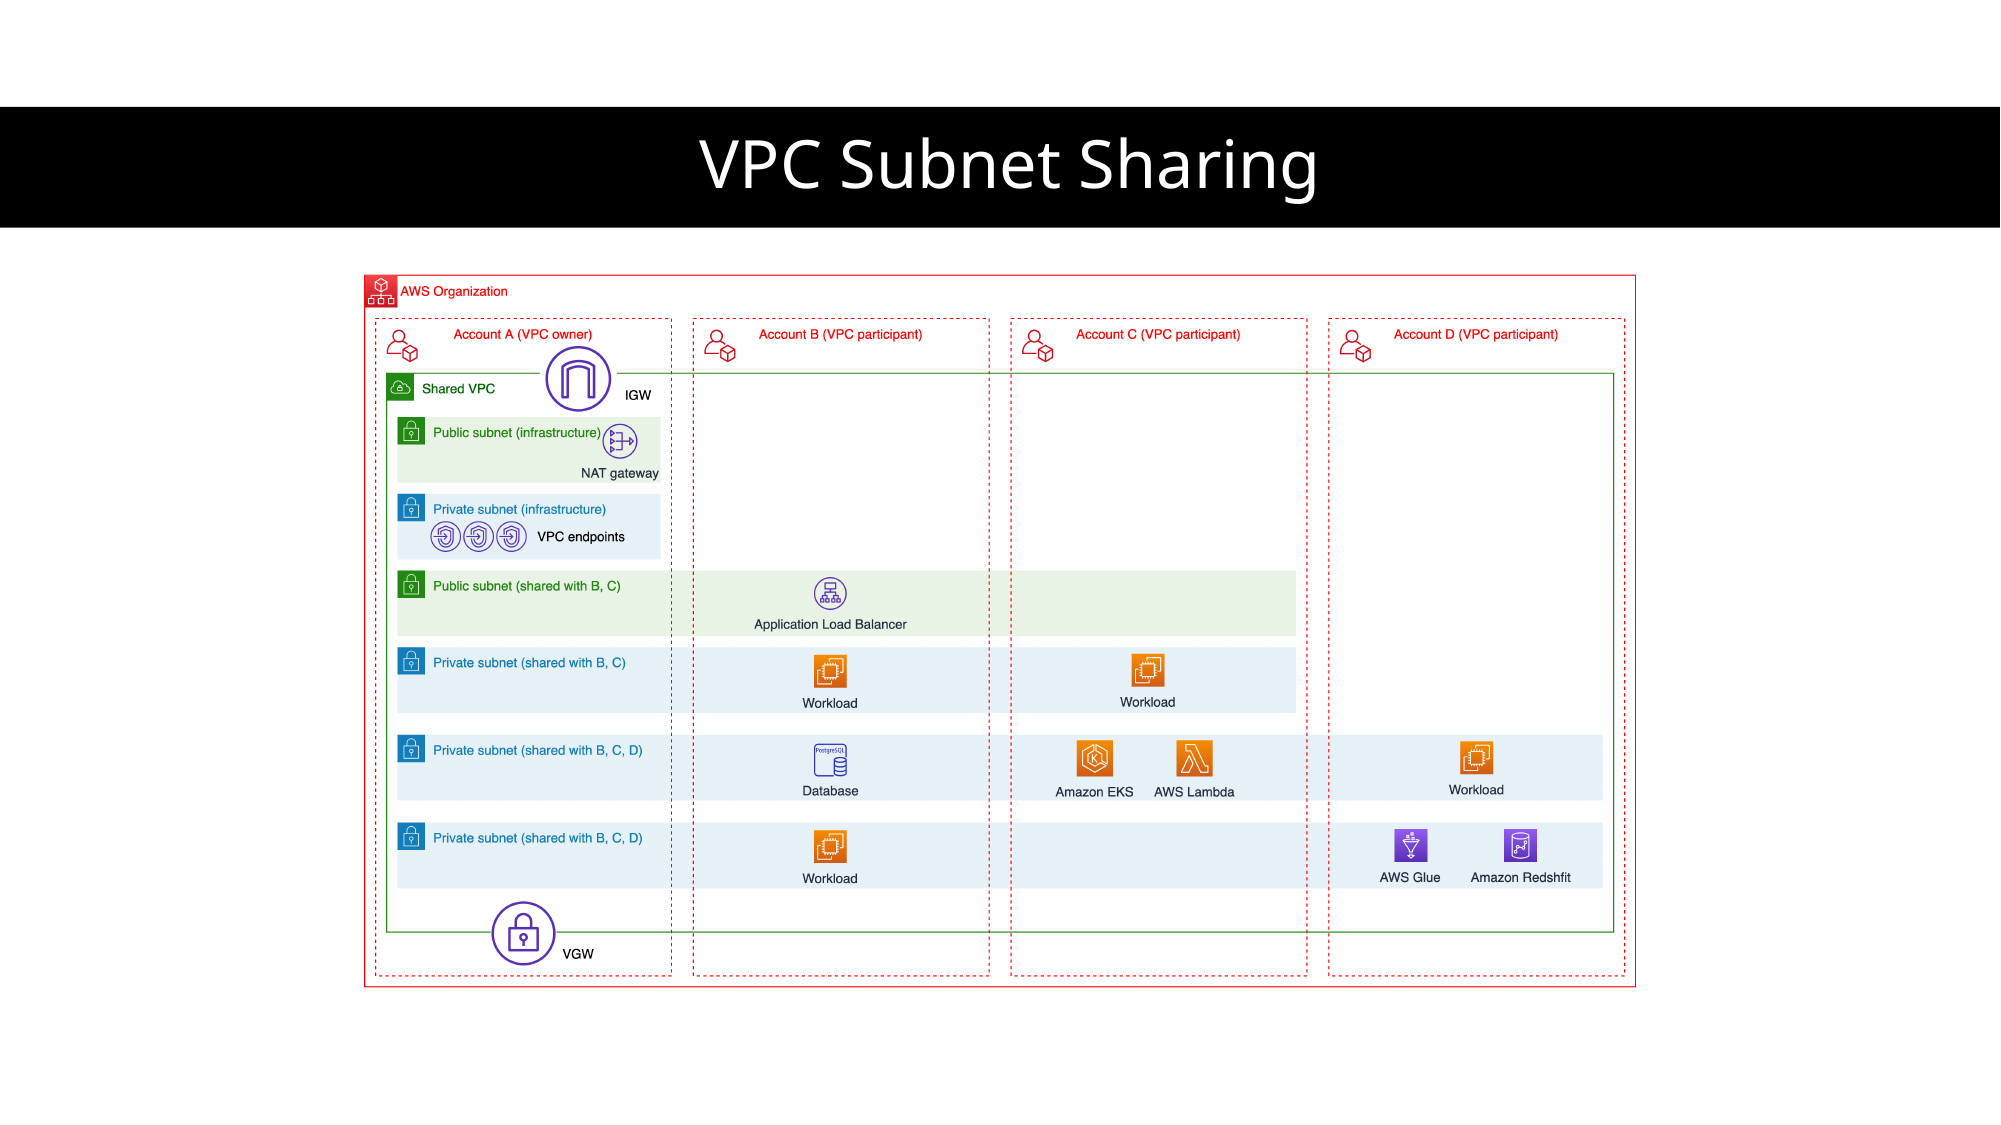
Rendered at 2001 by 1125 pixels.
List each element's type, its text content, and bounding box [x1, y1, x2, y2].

text_box [0, 106, 2000, 229]
picture [364, 274, 1636, 996]
title VPC Subnet Sharing [91, 105, 1931, 228]
